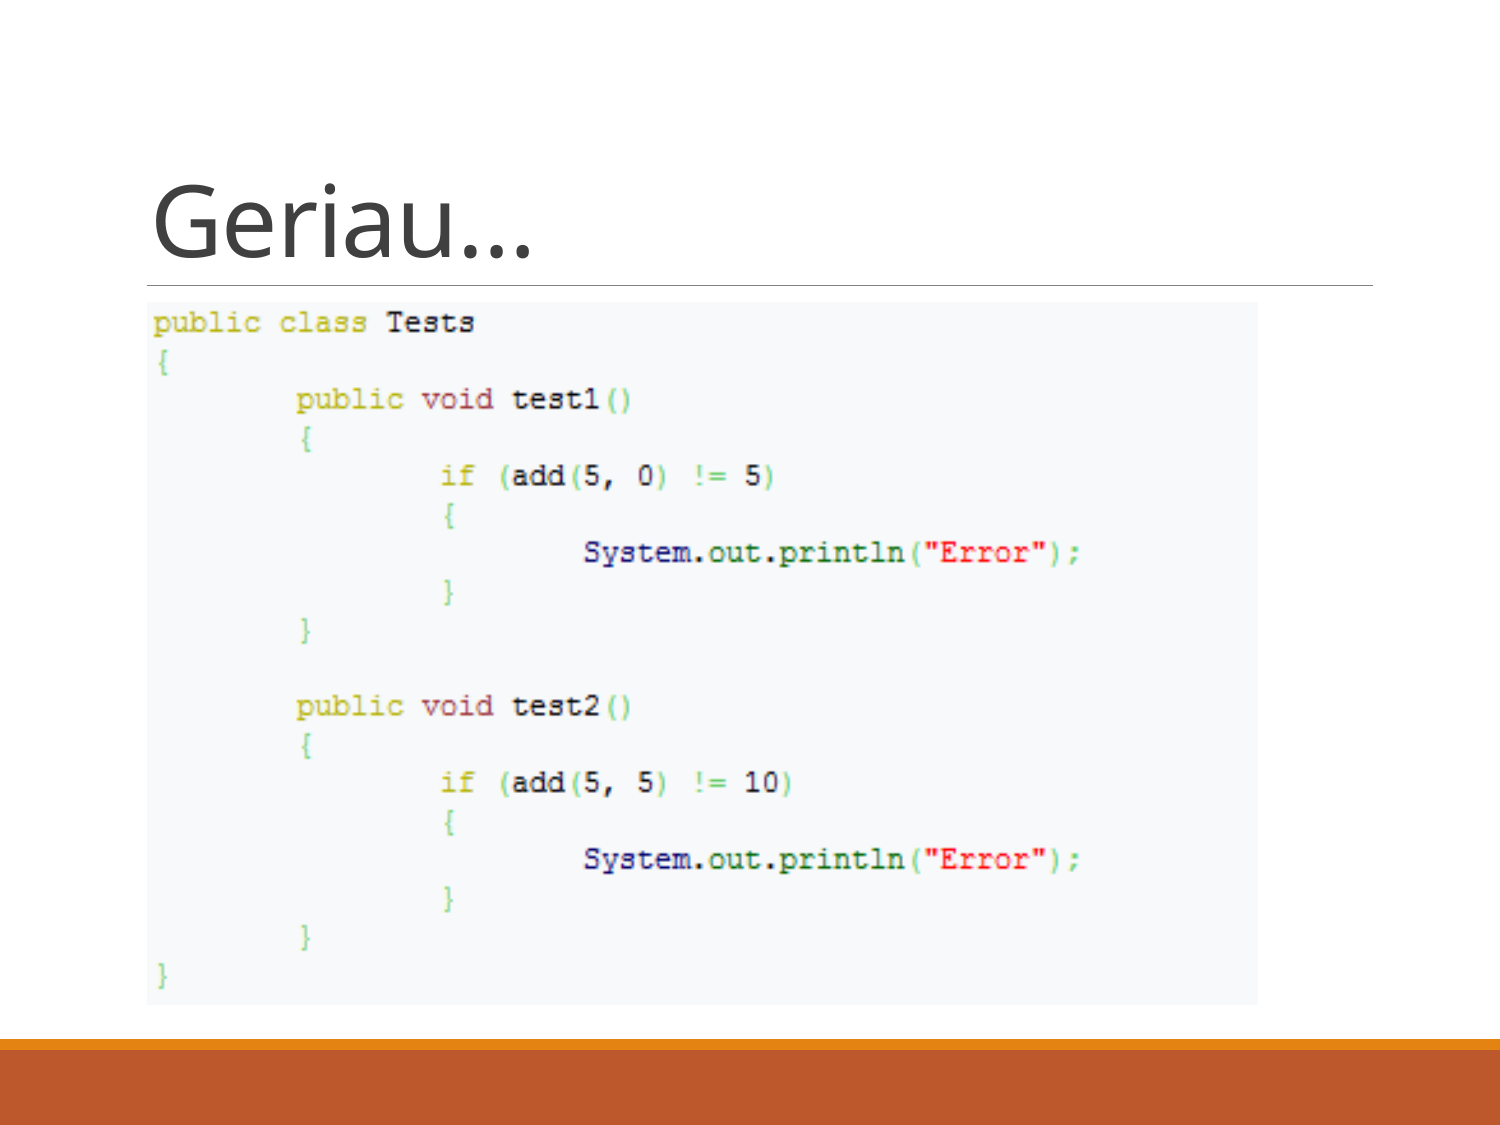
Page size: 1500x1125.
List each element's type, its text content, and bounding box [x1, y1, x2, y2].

title Geriau… [135, 47, 1373, 285]
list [146, 302, 1259, 1006]
